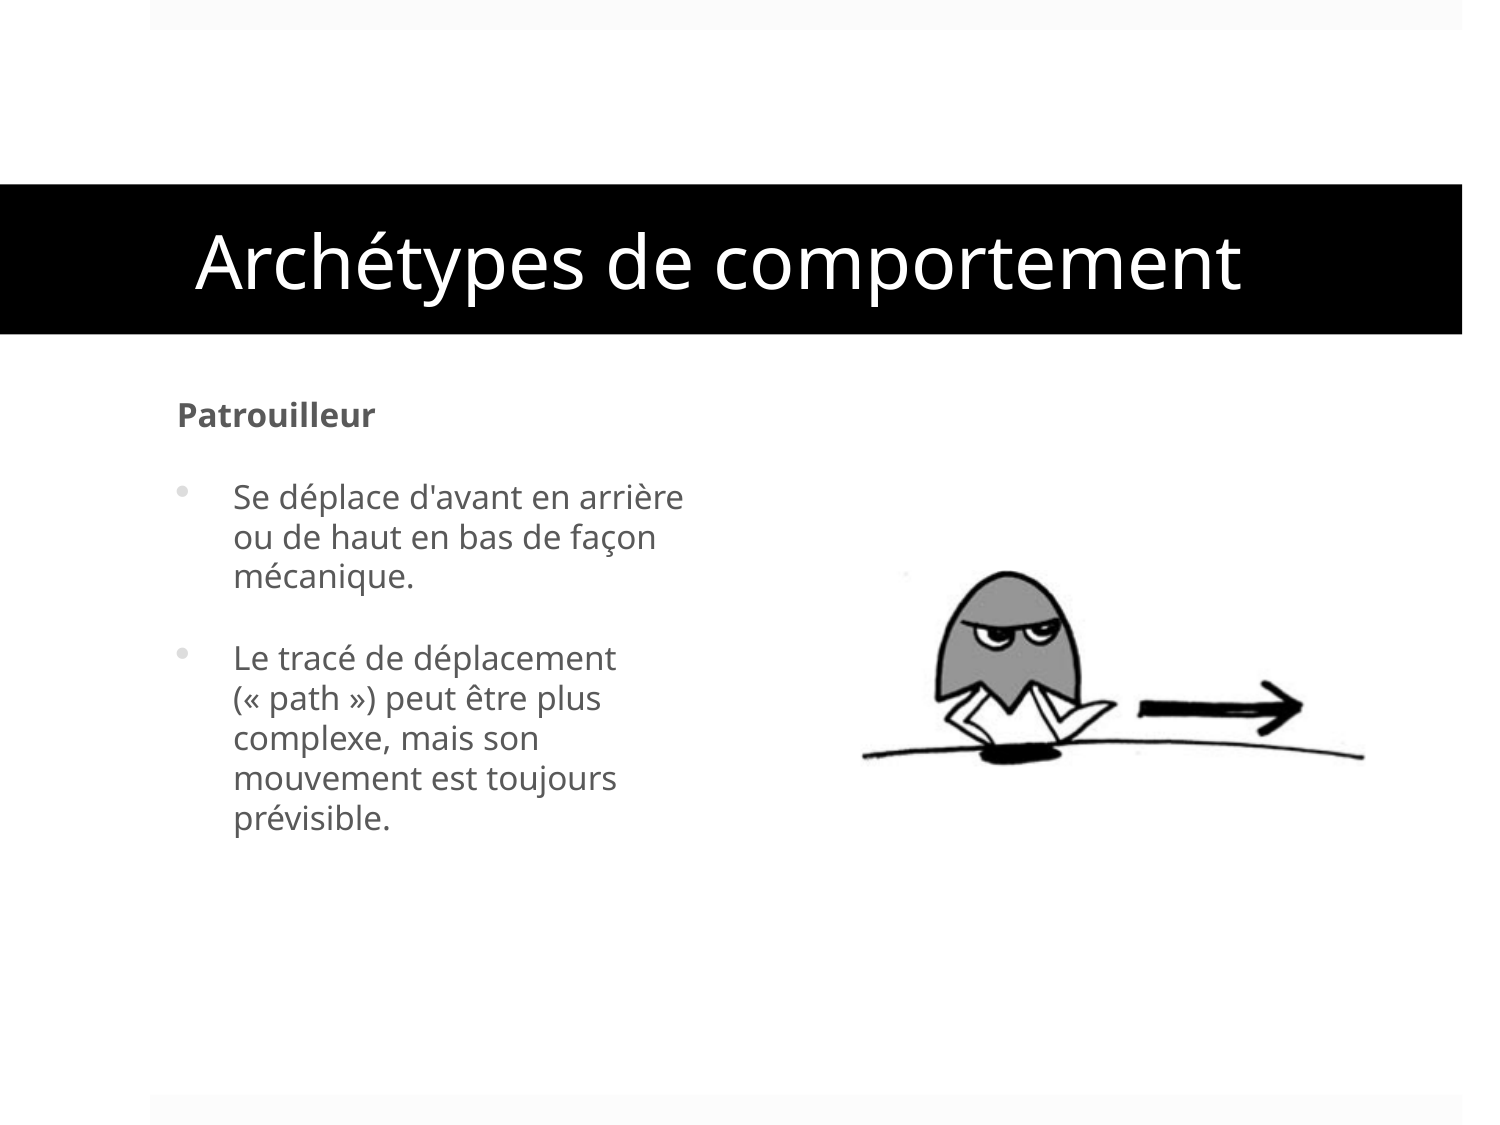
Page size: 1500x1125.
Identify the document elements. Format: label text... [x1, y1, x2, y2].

picture [843, 570, 1386, 784]
title Archétypes de comportement [0, 184, 1463, 335]
list Patrouilleur Se déplace d'avant en arrière ou de haut en bas de façon mécanique. Le tracé de déplacement (« path ») peut être plus complexe, mais son mouvement est toujours prévisible. [161, 386, 747, 1052]
list [844, 425, 1430, 1030]
